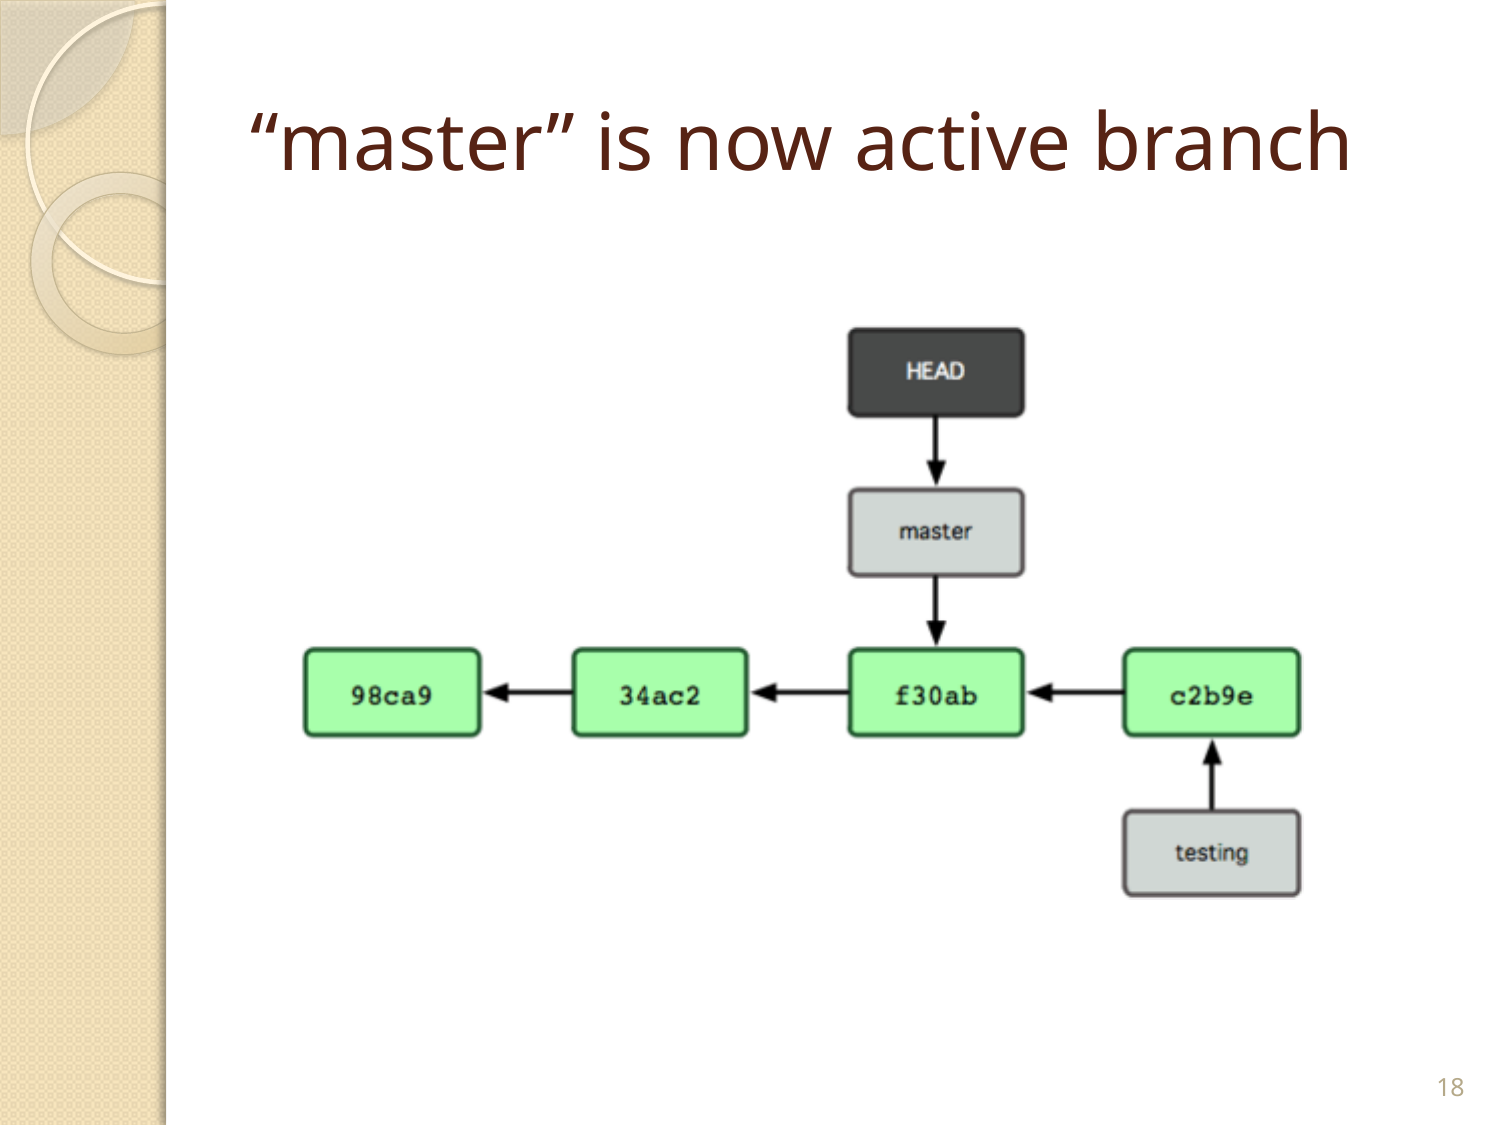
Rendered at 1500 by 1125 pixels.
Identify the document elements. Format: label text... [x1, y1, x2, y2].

picture [301, 324, 1304, 901]
title “master” is now active branch [235, 45, 1466, 233]
slide_number 18 [1413, 1034, 1488, 1113]
